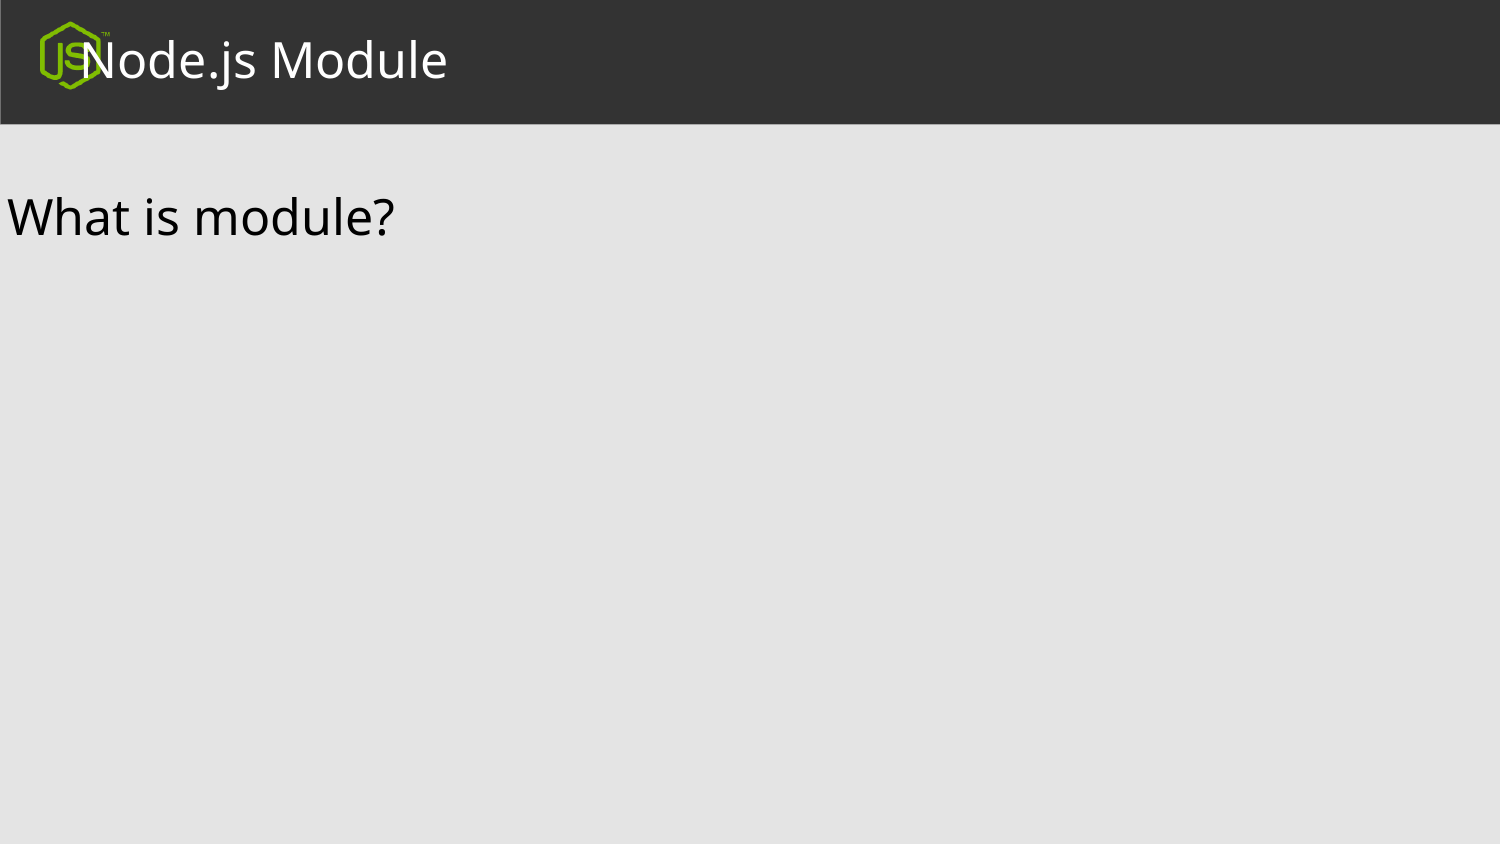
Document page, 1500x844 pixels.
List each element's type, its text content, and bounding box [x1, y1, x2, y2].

text_box What is module? [0, 178, 411, 343]
text_box Node.js Module [65, 21, 464, 96]
picture [0, 0, 1500, 844]
